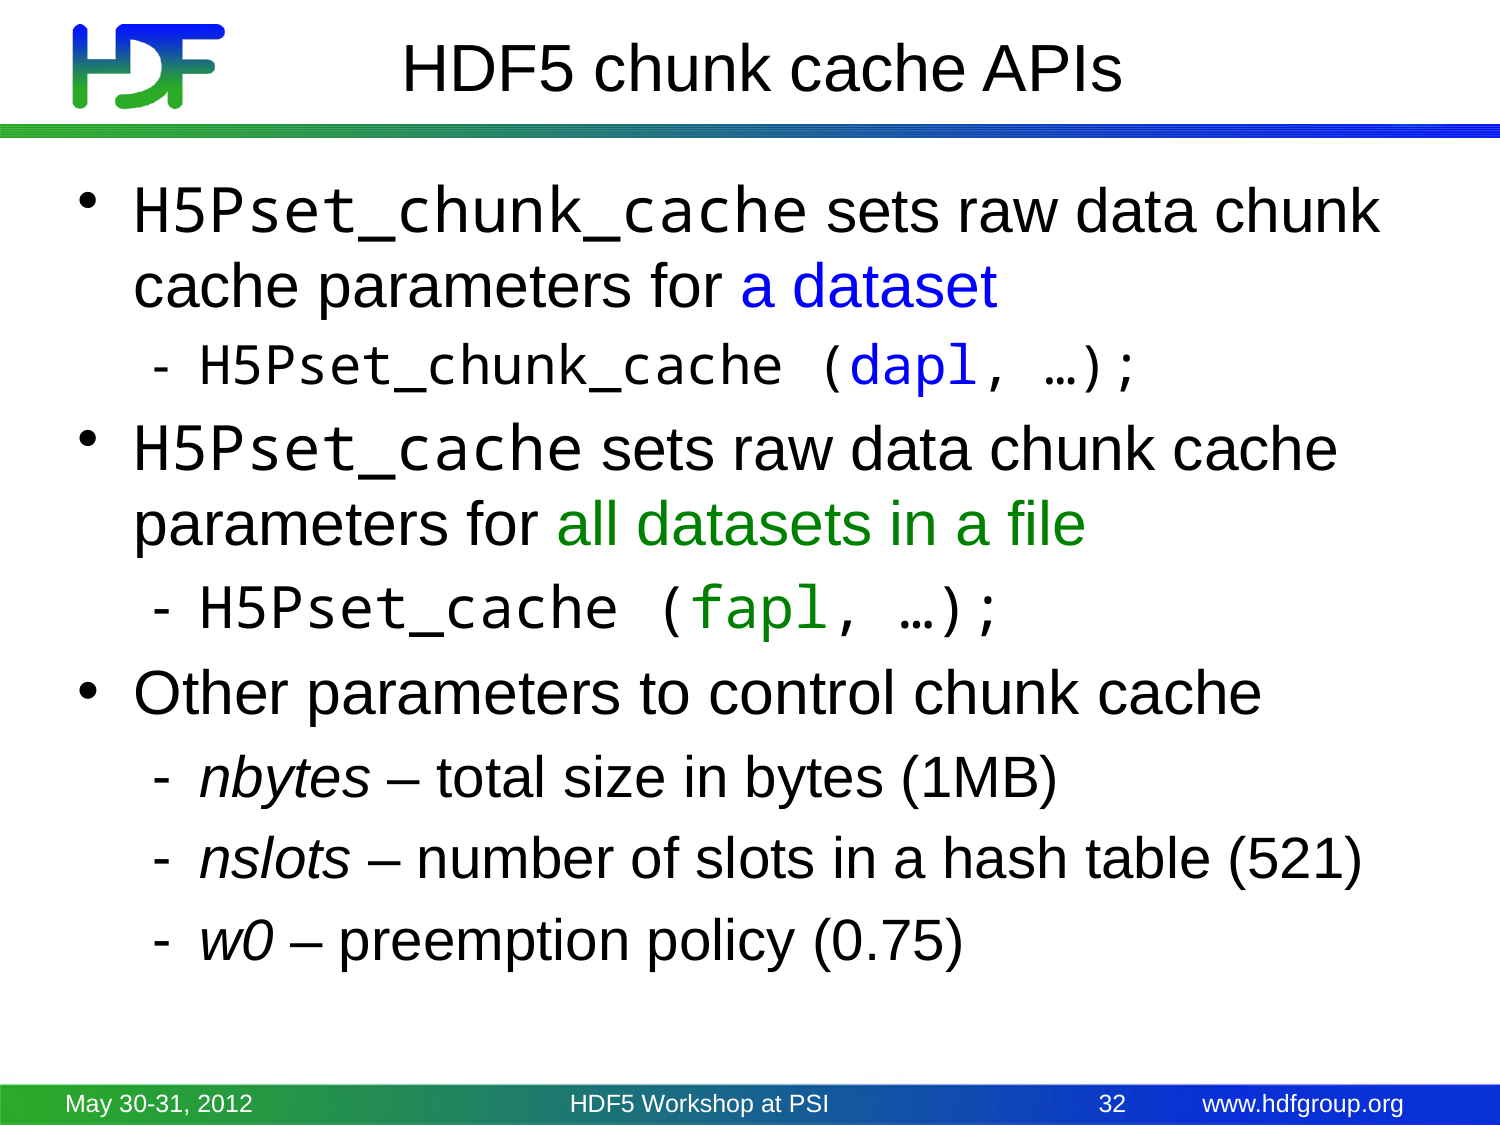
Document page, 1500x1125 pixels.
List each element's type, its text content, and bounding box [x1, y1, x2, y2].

footer HDF5 Workshop at PSI [374, 1087, 1026, 1125]
picture [0, 0, 1500, 1125]
slide_number 32 [1049, 1087, 1176, 1125]
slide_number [49, 1087, 374, 1125]
title HDF5 chunk cache APIs [187, 24, 1338, 113]
list H5Pset_chunk_cache sets raw data chunk cache parameters for a dataset H5Pset_chunk_cache (dapl, …); H5Pset_cache sets raw data chunk cache parameters for all datasets in a file H5Pset_cache (fapl, …); Other parameters to control chunk cache nbytes – total size in bytes (1MB) nslots – number of slots in a hash table (521) w0 – preemption policy (0.75) [62, 162, 1450, 1063]
